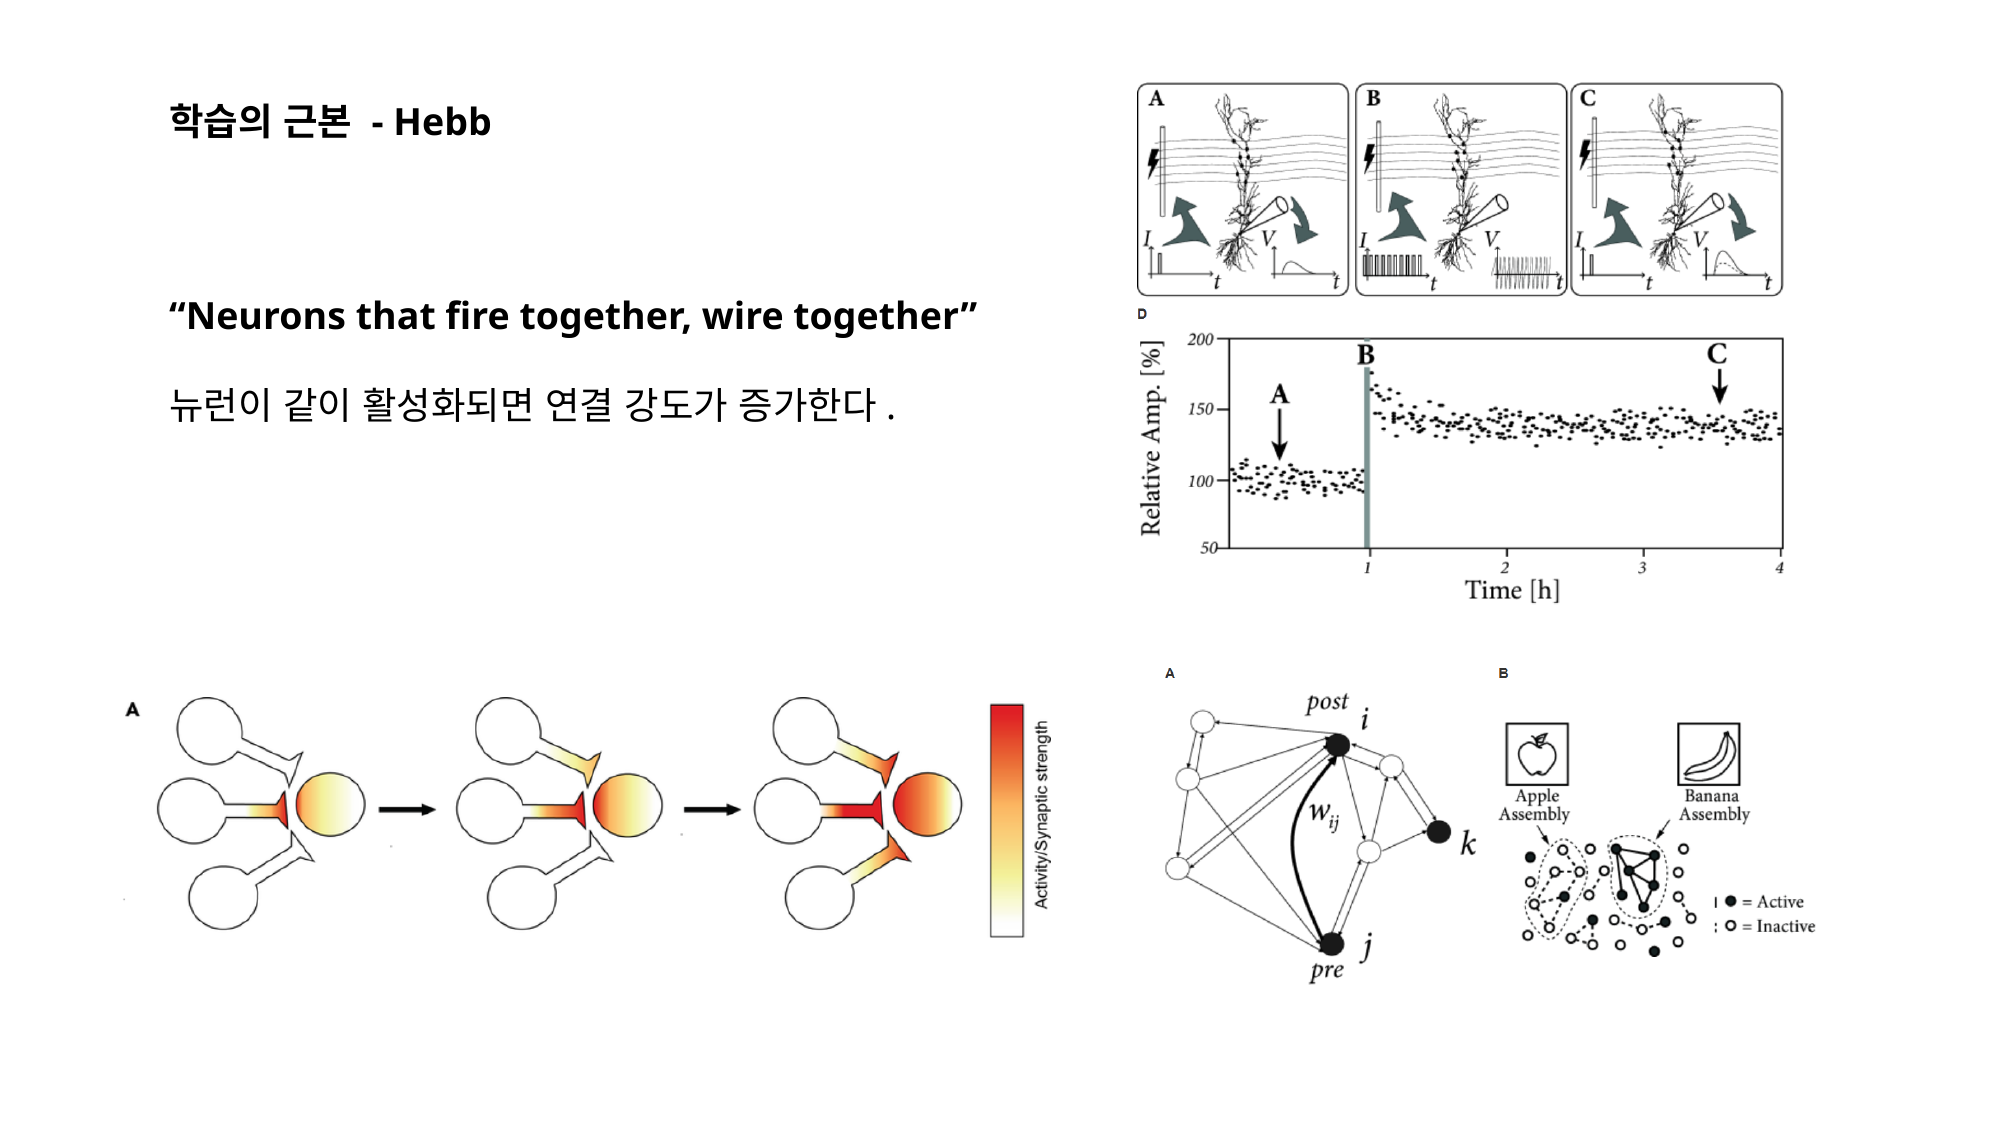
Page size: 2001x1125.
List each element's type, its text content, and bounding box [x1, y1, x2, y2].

text_box “Neurons that fire together, wire together” 뉴런이 같이 활성화되면 연결 강도가 증가한다. [154, 284, 1100, 569]
picture [1134, 648, 1835, 1000]
picture [109, 669, 1069, 960]
text_box 학습의 근본 - Hebb [154, 90, 1100, 150]
picture [1100, 55, 1835, 616]
